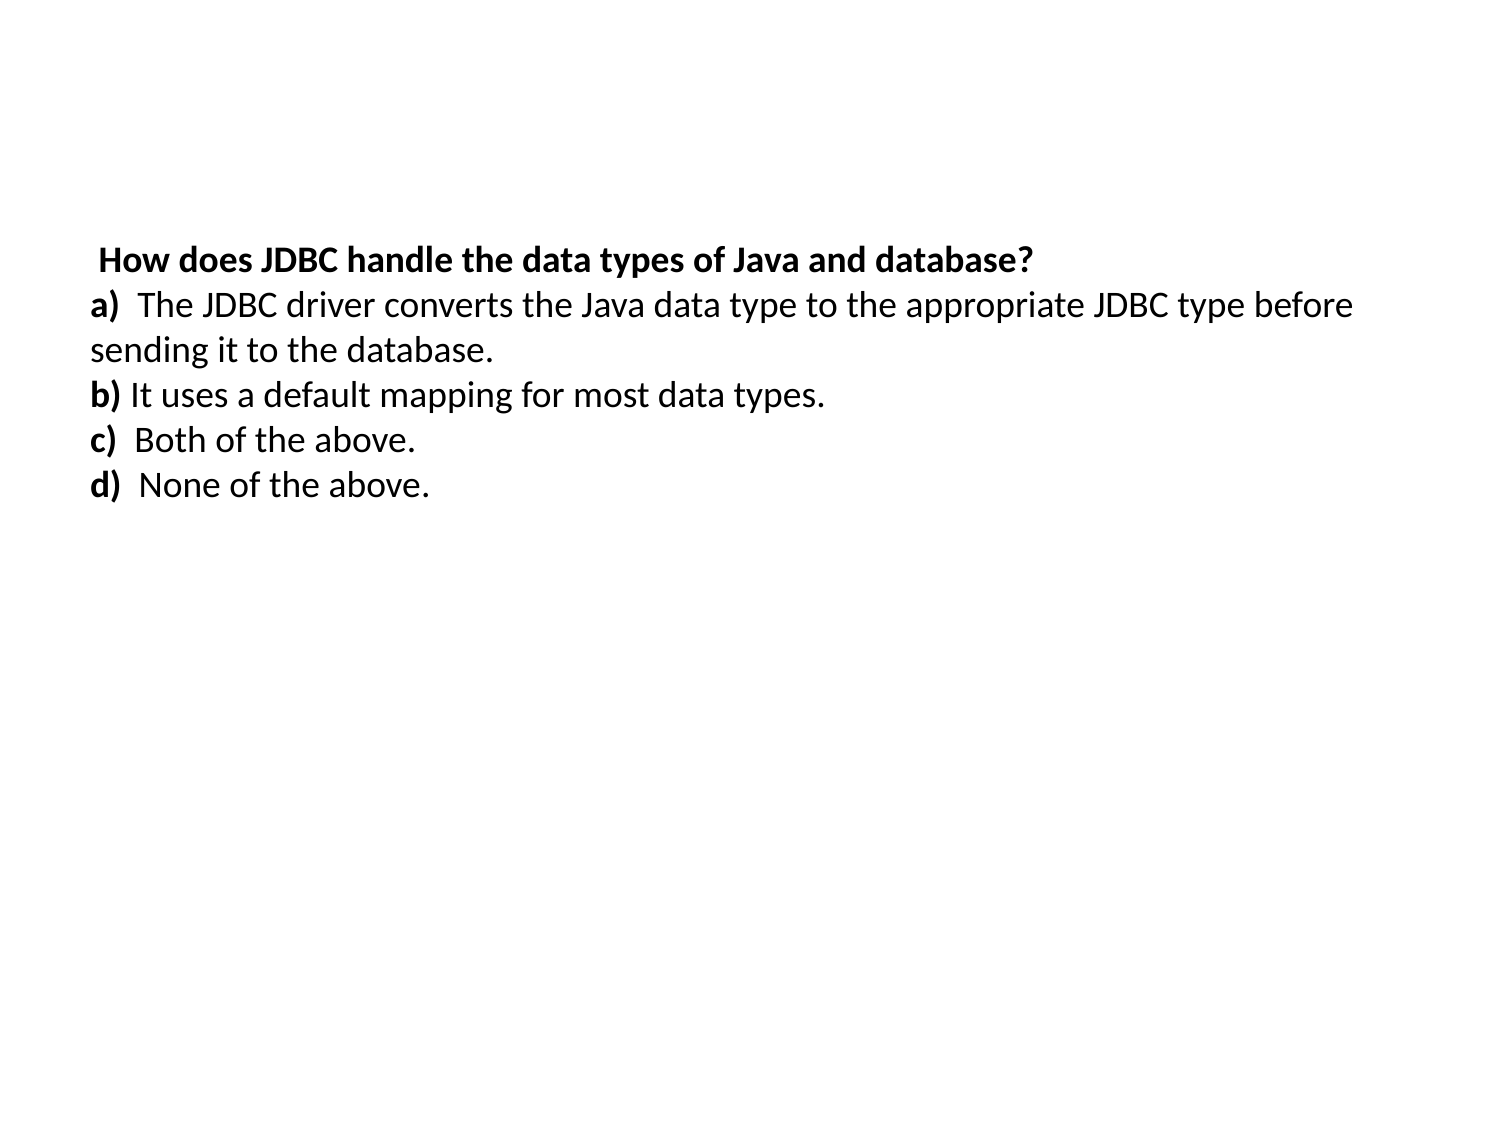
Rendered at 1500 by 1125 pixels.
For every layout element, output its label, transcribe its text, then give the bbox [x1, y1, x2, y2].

title How does JDBC handle the data types of Java and database? a) The JDBC driver converts the Java data type to the appropriate JDBC type before sending it to the database. b) It uses a default mapping for most data types. c) Both of the above. d) None of the above. [75, 45, 1425, 786]
